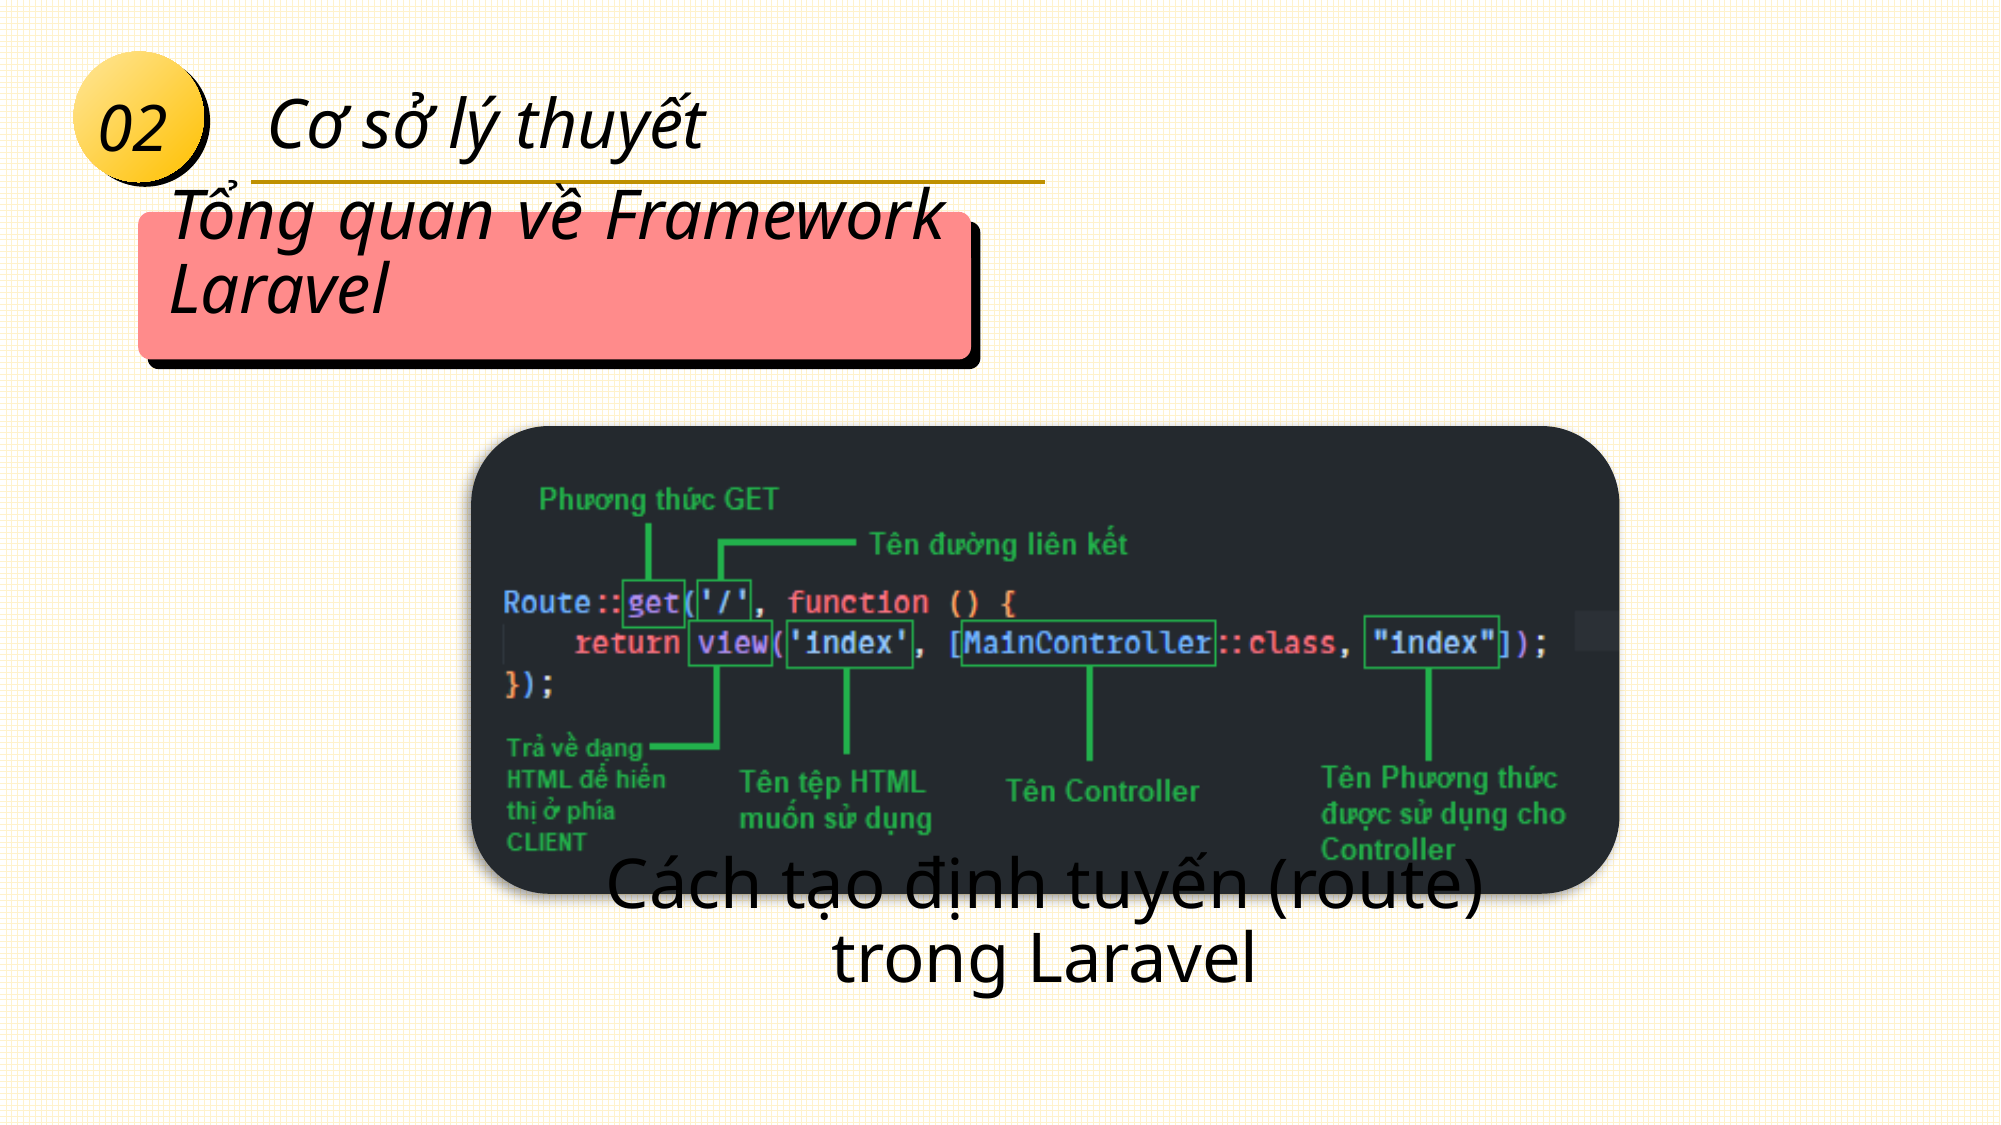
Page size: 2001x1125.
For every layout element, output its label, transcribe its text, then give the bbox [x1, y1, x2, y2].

picture [471, 425, 1620, 894]
text_box Cách tạo định tuyến (route) trong Laravel [539, 903, 1552, 1005]
text_box [104, 173, 187, 188]
text_box [146, 220, 982, 371]
text_box [72, 82, 82, 151]
text_box Cơ sở lý thuyết [251, 62, 725, 172]
text_box Tổng quan về Framework Laravel [153, 234, 961, 336]
text_box [199, 83, 212, 160]
text_box 02 [82, 48, 199, 173]
text_box [103, 173, 174, 184]
text_box [137, 210, 973, 361]
text_box [199, 89, 205, 145]
